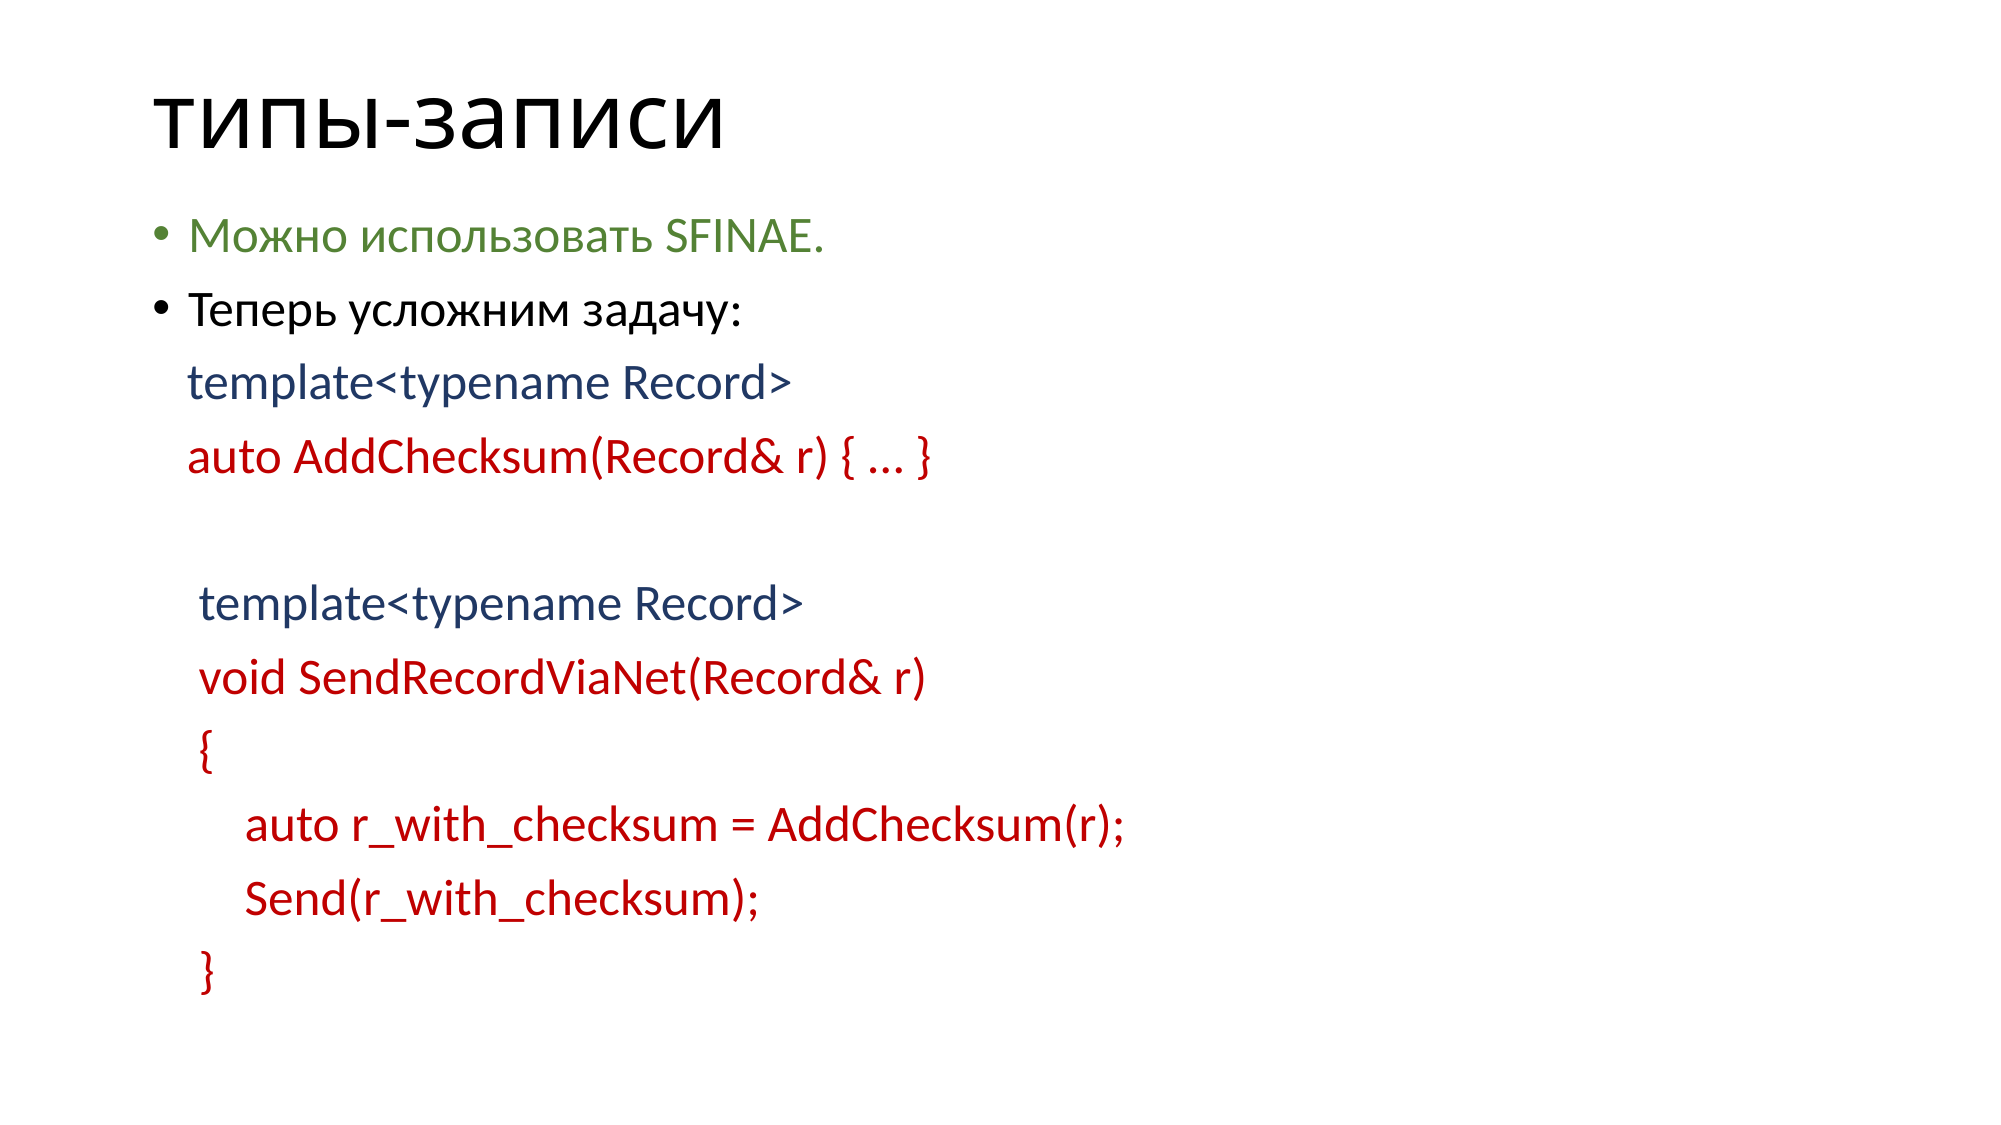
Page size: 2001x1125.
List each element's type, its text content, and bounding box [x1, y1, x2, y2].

list Можно использовать SFINAE. Теперь усложним задачу: template<typename Record> auto AddChecksum(Record& r) { … } template<typename Record> void SendRecordViaNet(Record& r) { auto r_with_checksum = AddChecksum(r); Send(r_with_checksum); } [137, 201, 1863, 1014]
title типы-записи [137, 59, 1863, 177]
